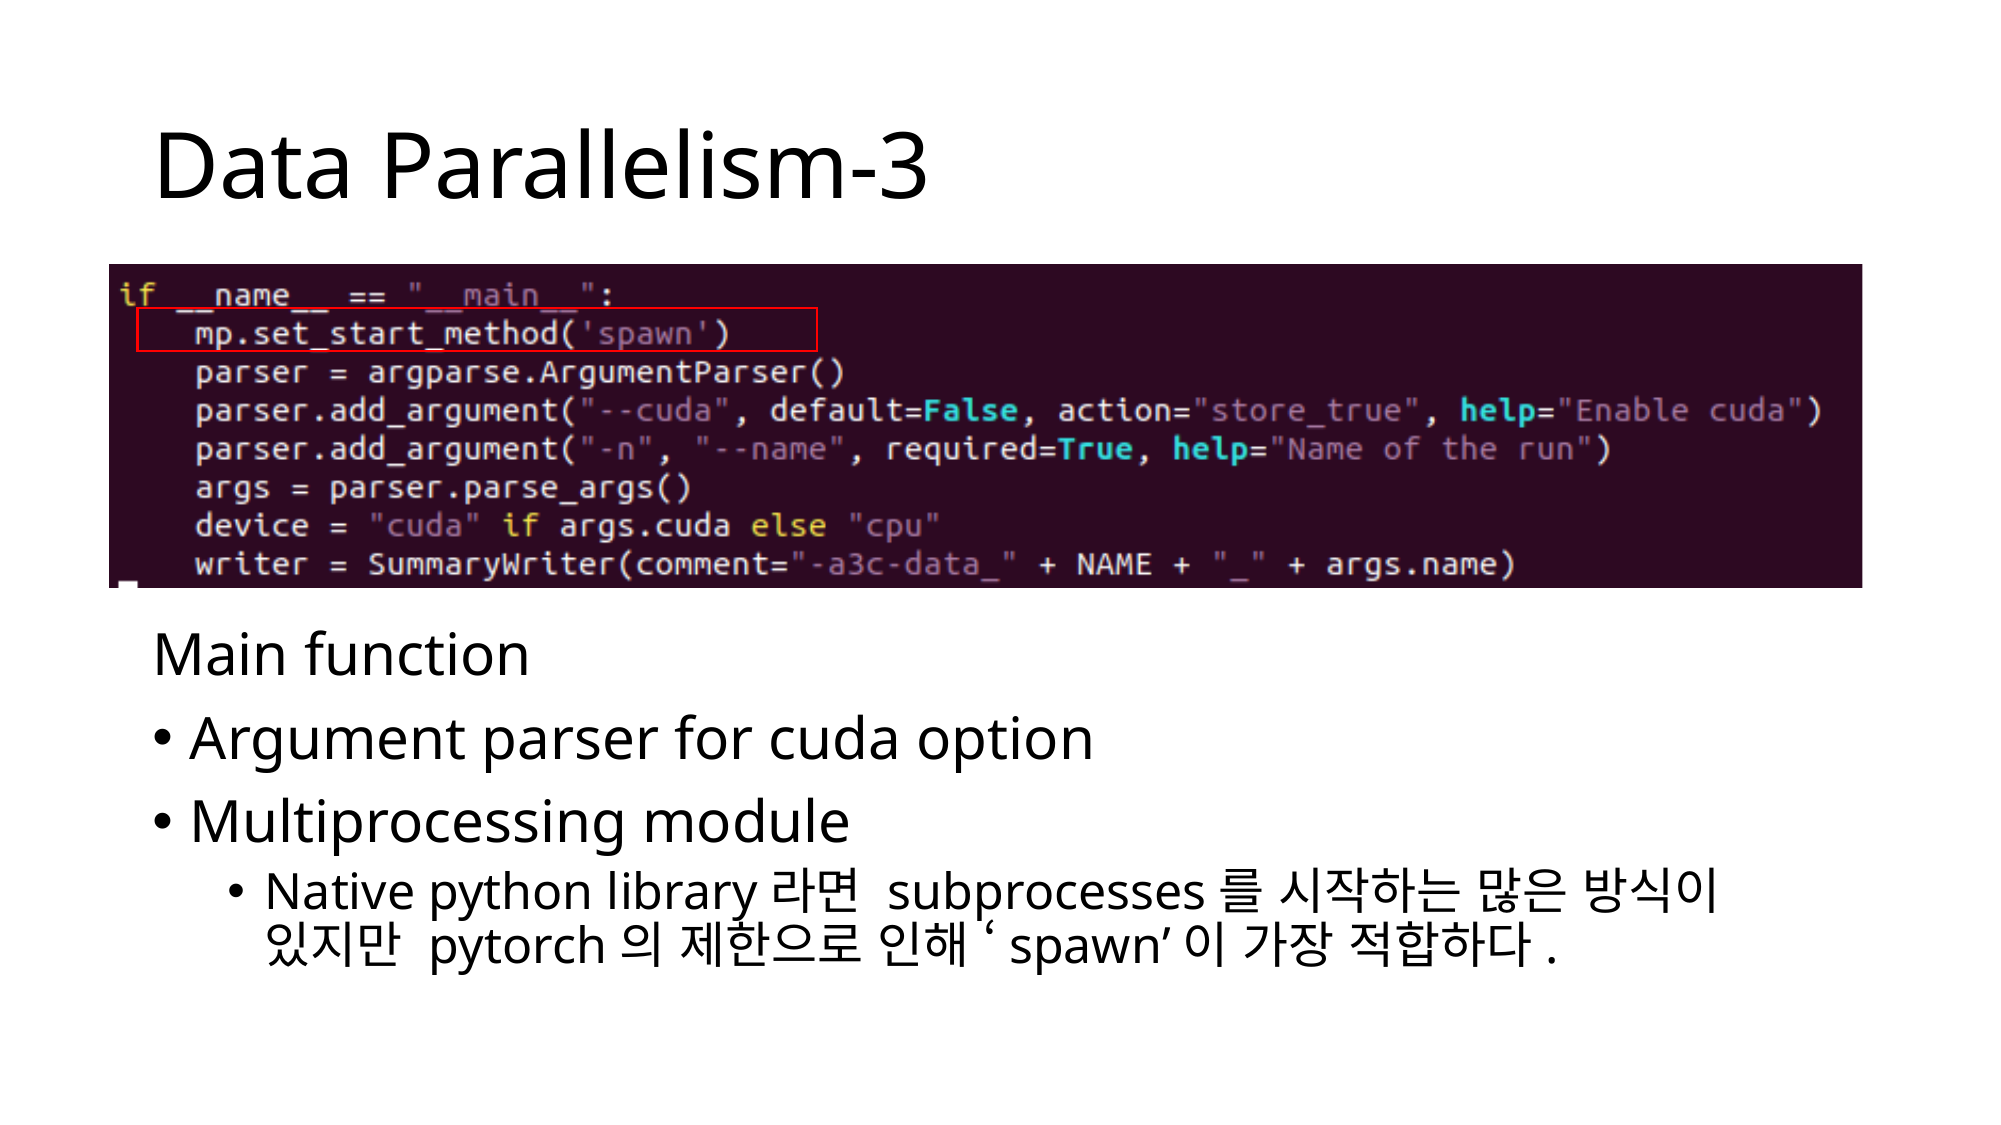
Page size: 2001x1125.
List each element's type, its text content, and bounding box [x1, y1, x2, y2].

picture [108, 264, 1863, 588]
title Data Parallelism-3 [137, 59, 1863, 264]
list Main function Argument parser for cuda option Multiprocessing module Native python library라면 subprocesses를 시작하는 많은 방식이 있지만 pytorch의 제한으로 인해 ‘spawn’이 가장 적합하다. [137, 617, 1863, 1014]
